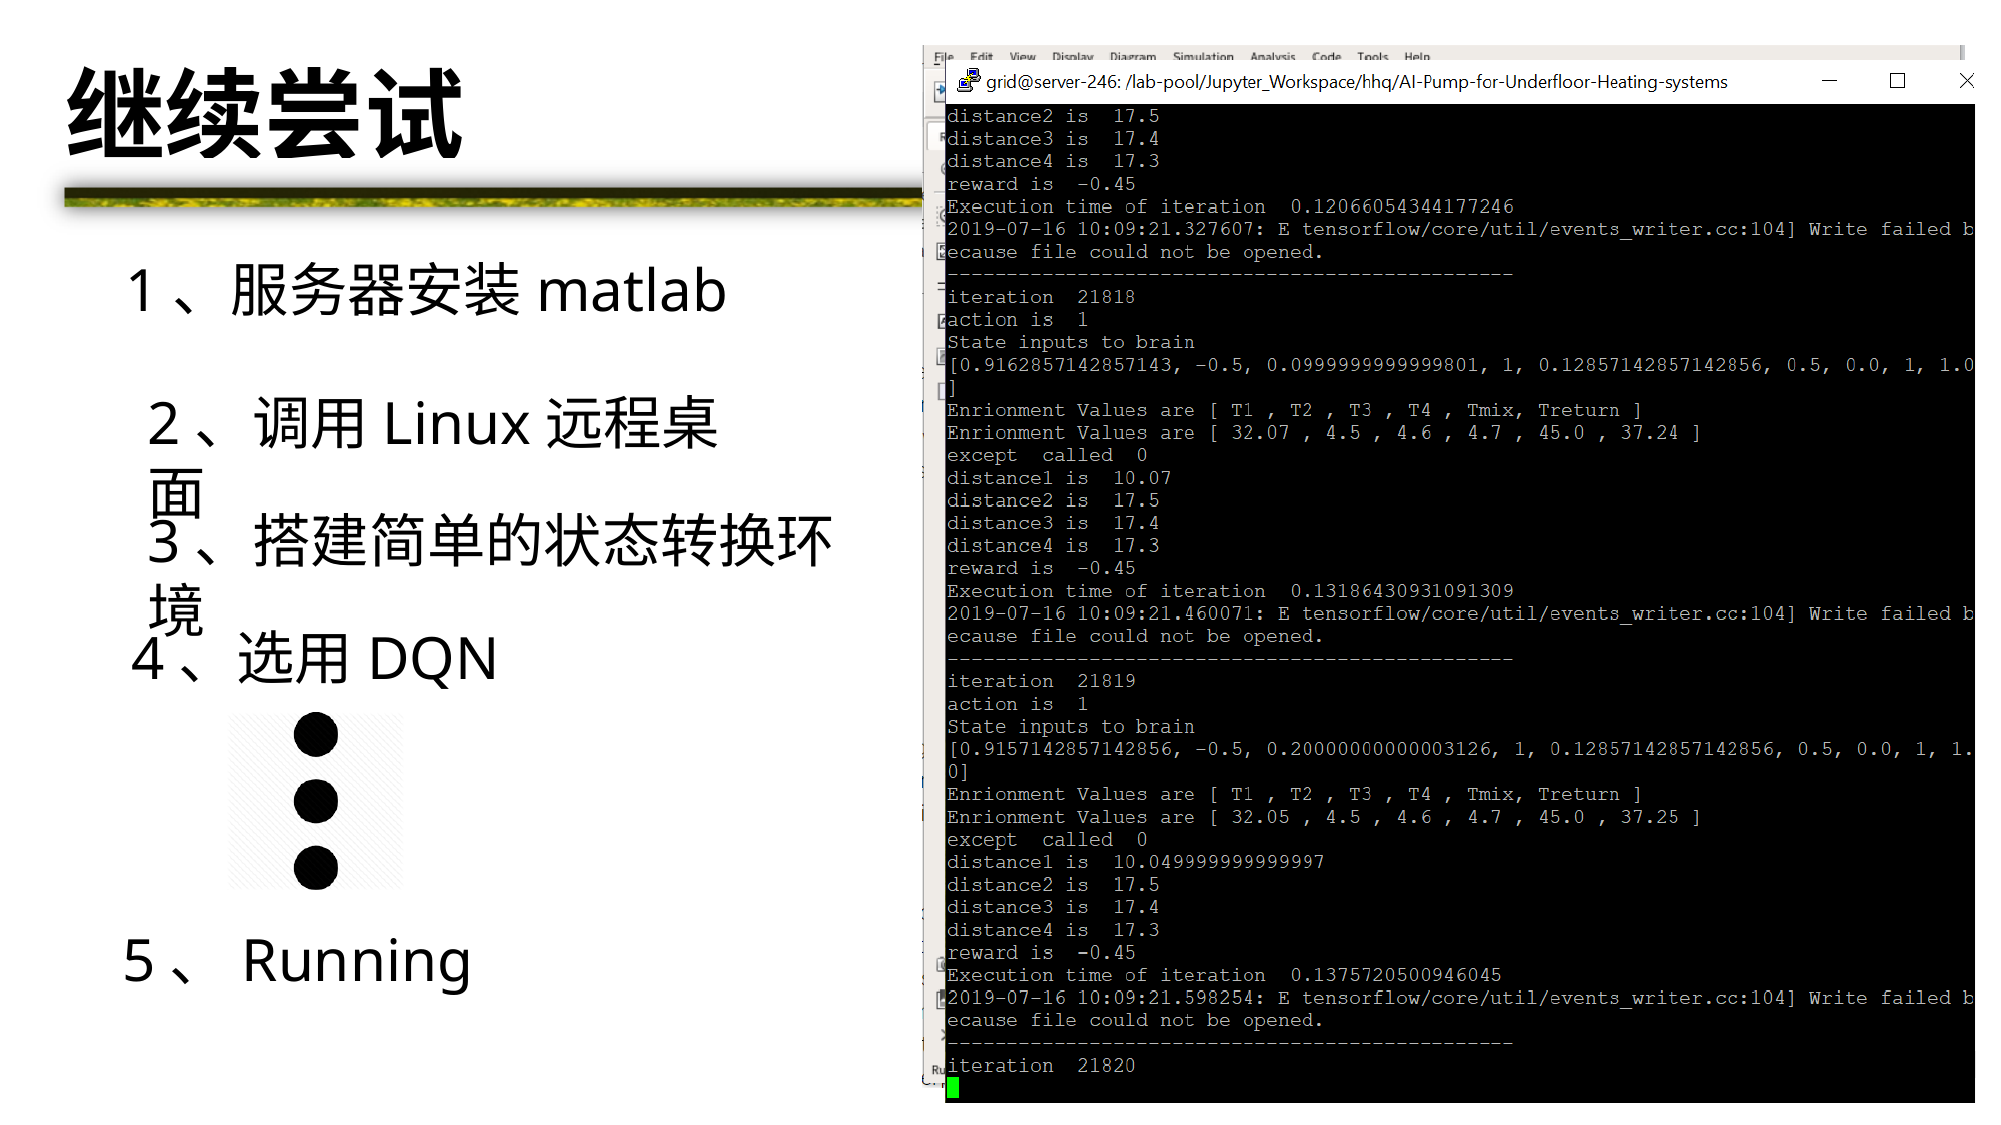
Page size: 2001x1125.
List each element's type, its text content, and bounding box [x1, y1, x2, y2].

text_box 4、选用DQN [116, 613, 515, 699]
text_box 继续尝试 [49, 23, 1409, 157]
text_box 2、调用Linux远程桌面 [132, 378, 766, 497]
text_box 3、搭建简单的状态转换环境 [132, 497, 896, 652]
text_box 1、服务器安装matlab [110, 246, 743, 331]
text_box 5、Running [107, 915, 488, 1001]
picture [227, 712, 404, 890]
picture [35, 45, 1976, 1103]
